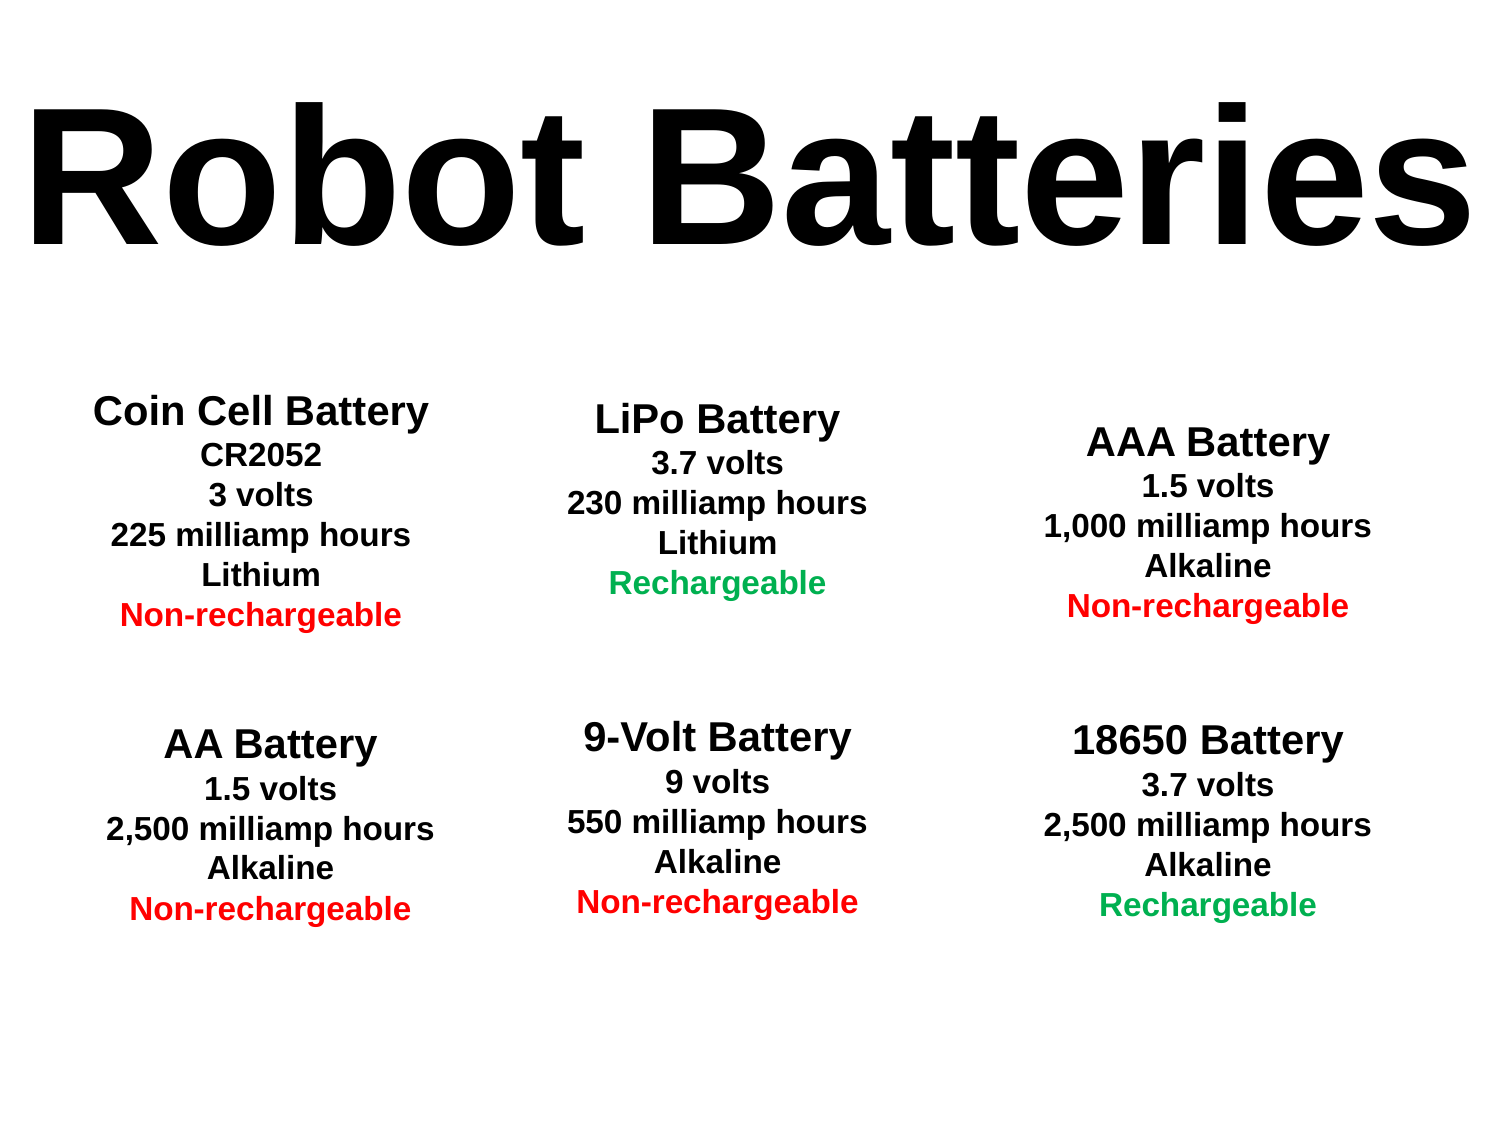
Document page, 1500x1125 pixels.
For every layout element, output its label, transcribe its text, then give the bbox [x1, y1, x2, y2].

title Robot Batteries [0, 69, 1500, 295]
text_box AAA Battery 1.5 volts 1,000 milliamp hours Alkaline Non-rechargeable [1028, 406, 1388, 632]
text_box 18650 Battery 3.7 volts 2,500 milliamp hours Alkaline Rechargeable [1028, 705, 1388, 931]
text_box 9-Volt Battery 9 volts 550 milliamp hours Alkaline Non-rechargeable [552, 702, 883, 928]
text_box Coin Cell Battery CR2052 3 volts 225 milliamp hours Lithium Non-rechargeable [78, 376, 445, 641]
text_box AA Battery 1.5 volts 2,500 milliamp hours Alkaline Non-rechargeable [91, 709, 450, 934]
text_box LiPo Battery 3.7 volts 230 milliamp hours Lithium Rechargeable [552, 383, 883, 609]
